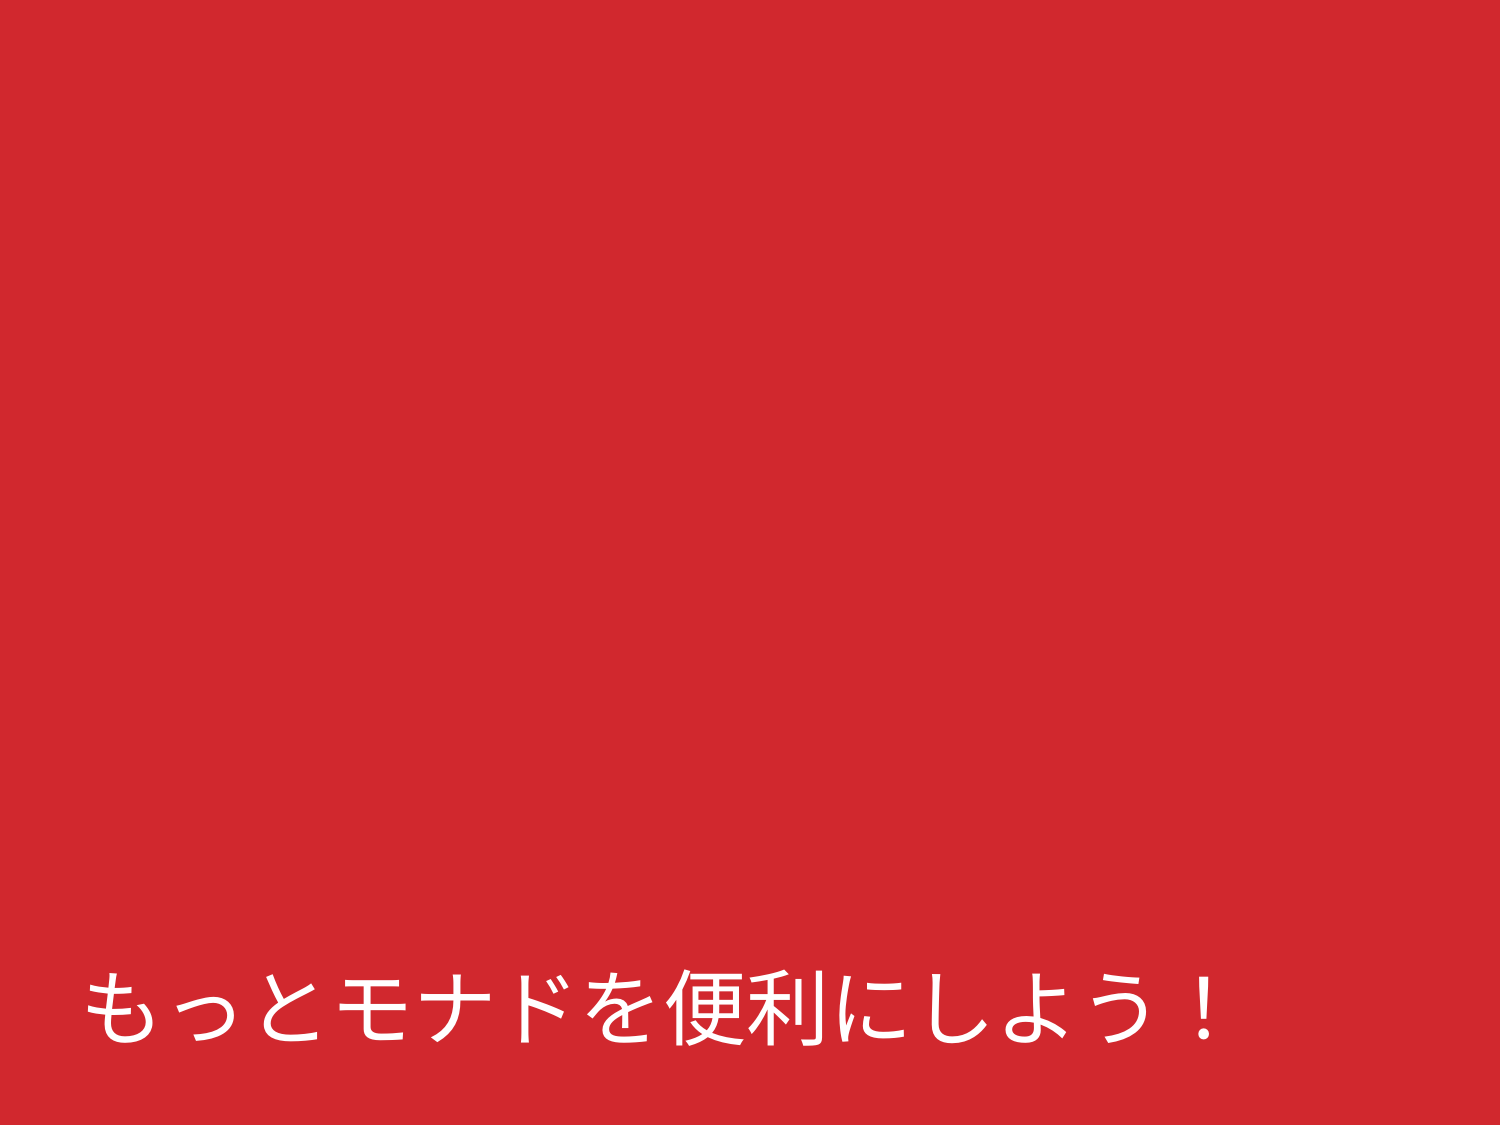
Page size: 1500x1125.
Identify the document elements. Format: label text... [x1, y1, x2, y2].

title もっとモナドを便利にしよう！ [65, 822, 1341, 1064]
